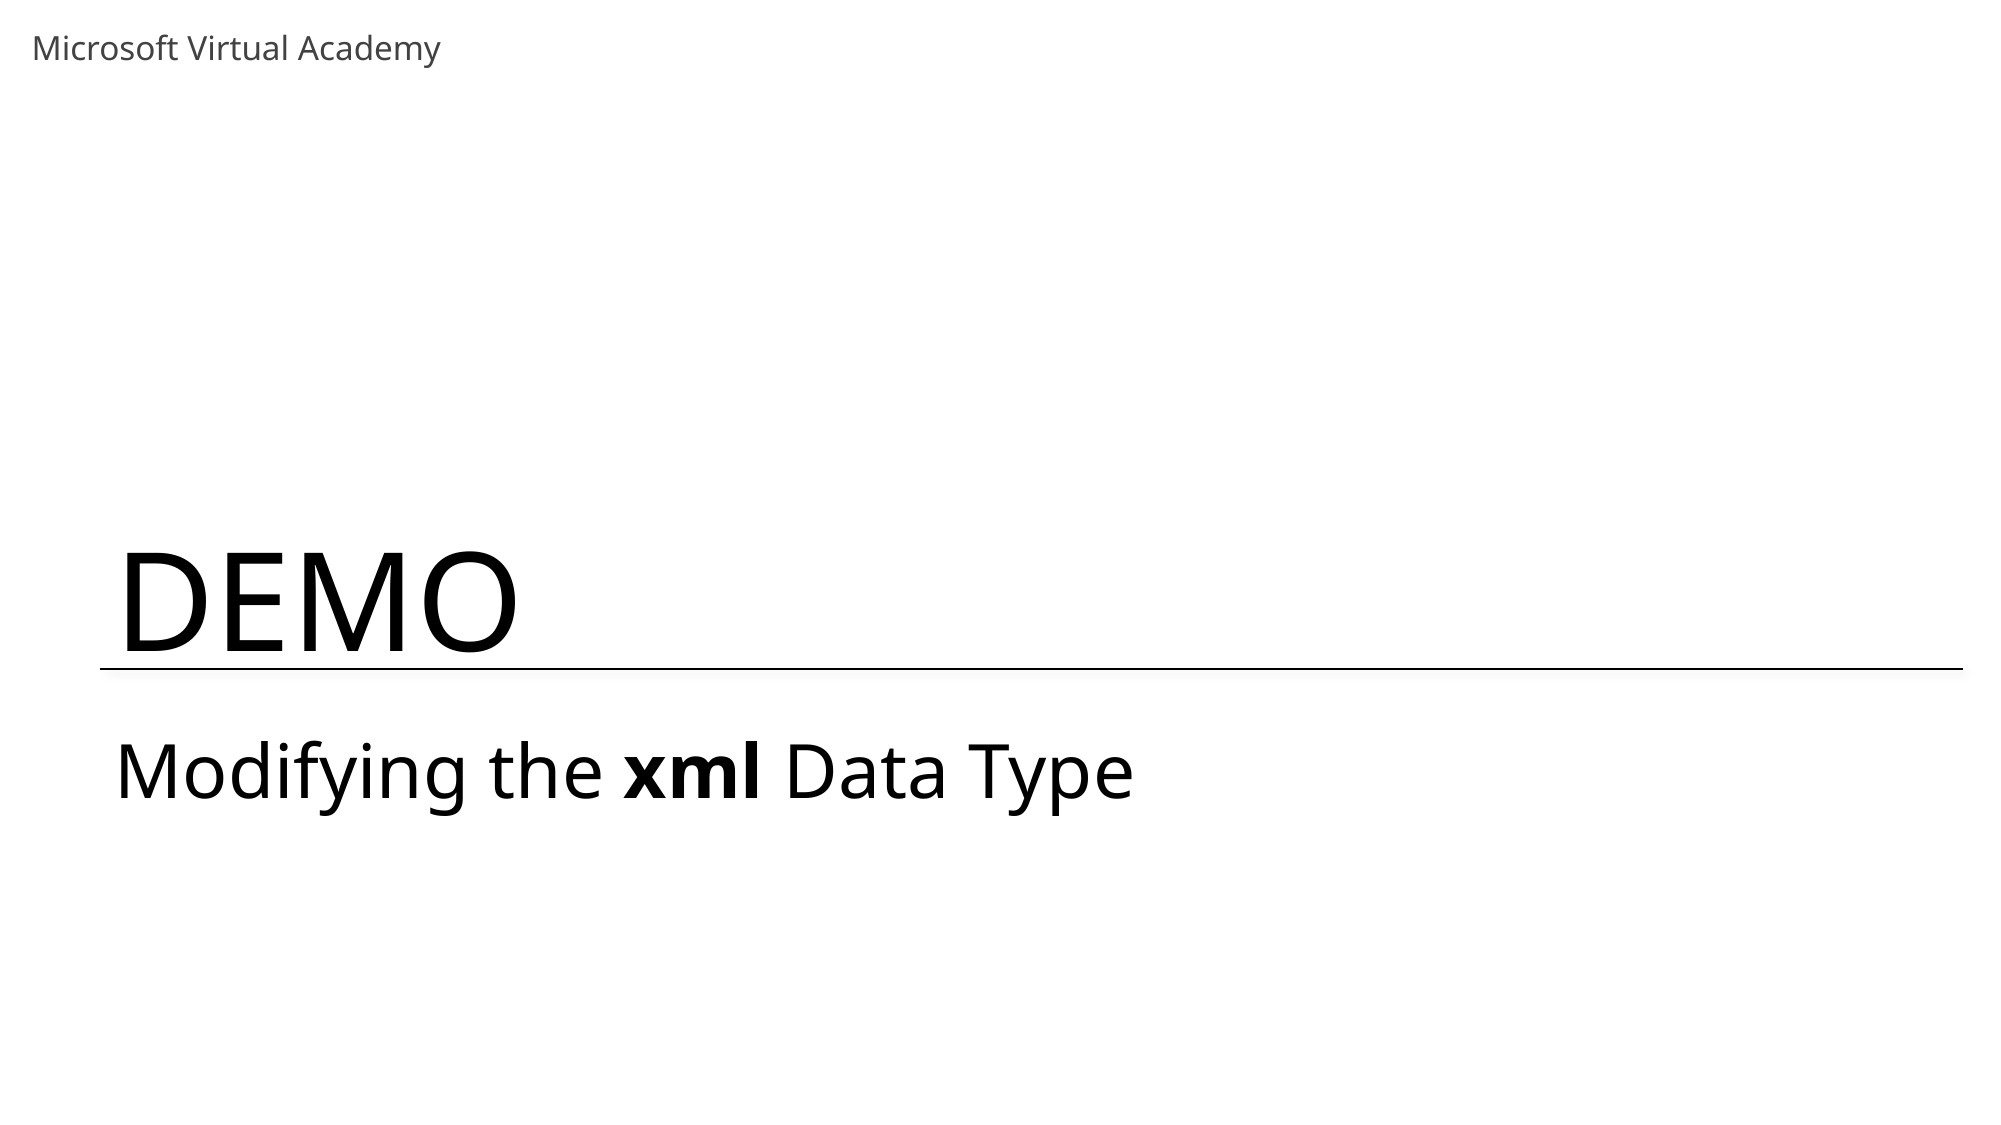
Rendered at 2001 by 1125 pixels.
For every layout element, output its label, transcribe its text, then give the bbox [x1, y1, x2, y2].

title Modifying the xml Data Type [99, 733, 1976, 1009]
